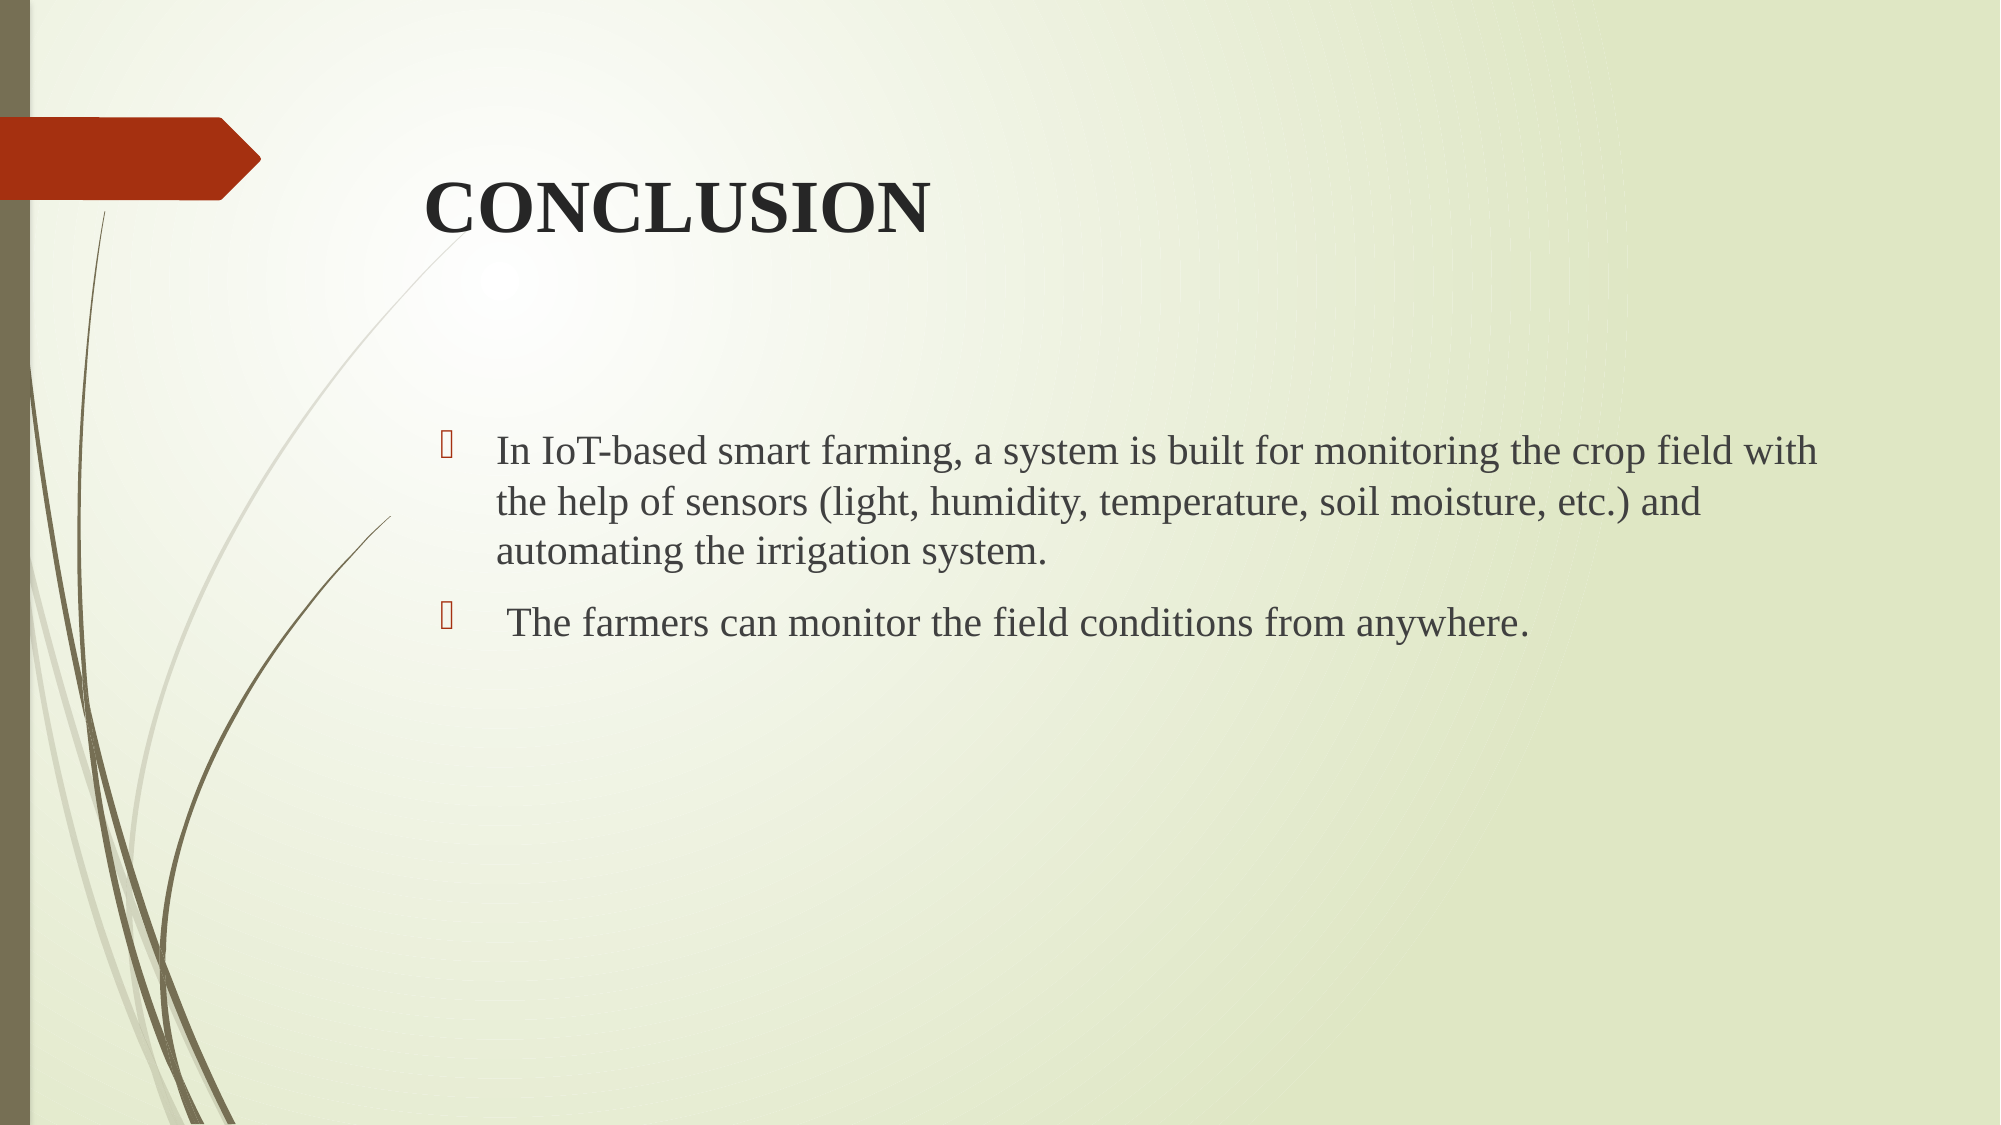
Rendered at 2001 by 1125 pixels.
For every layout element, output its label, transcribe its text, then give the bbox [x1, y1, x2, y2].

title CONCLUSION [408, 150, 1530, 311]
list In IoT-based smart farming, a system is built for monitoring the crop field with the help of sensors (light, humidity, temperature, soil moisture, etc.) and automating the irrigation system. The farmers can monitor the field conditions from anywhere. [424, 350, 1888, 970]
